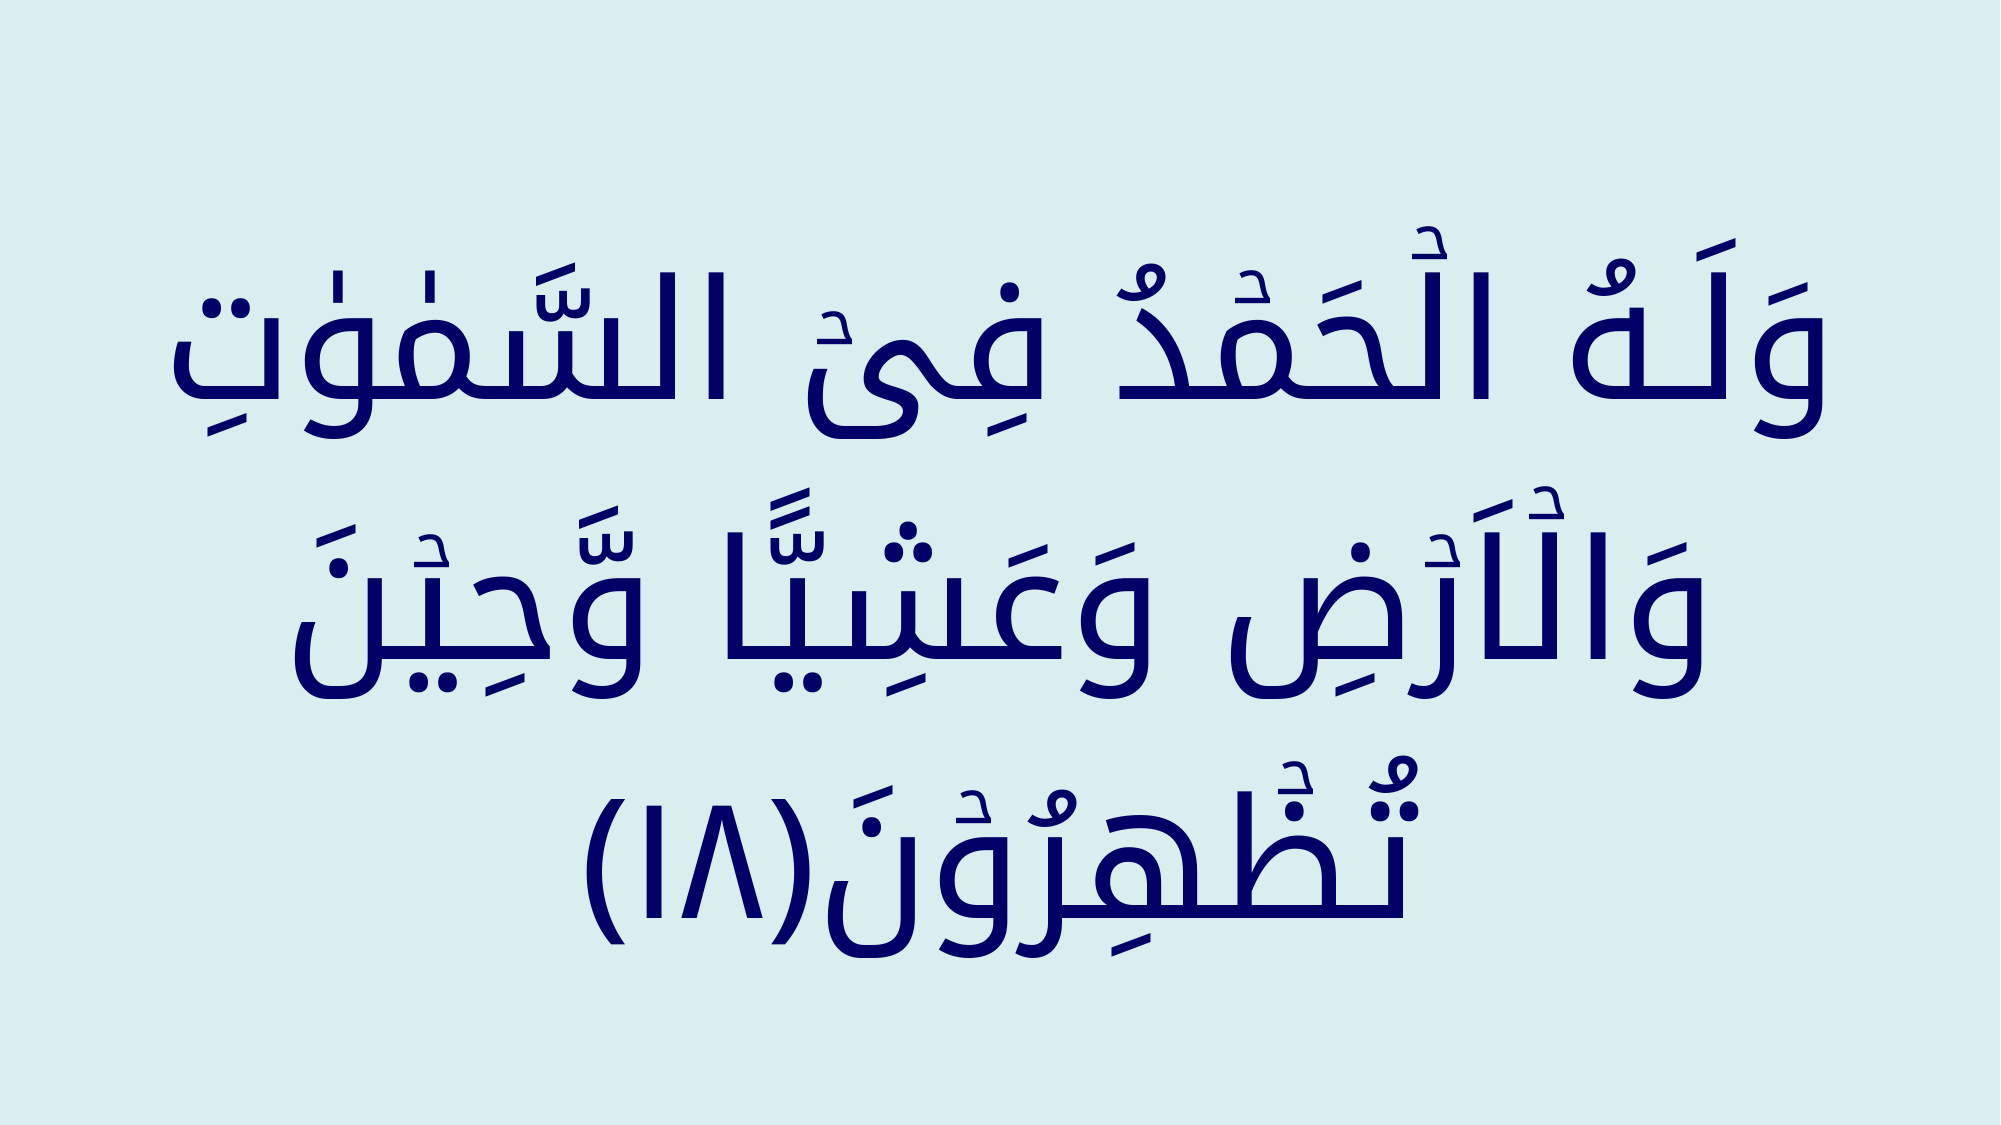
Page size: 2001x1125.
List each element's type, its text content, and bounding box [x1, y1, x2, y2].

list وَلَـهُ الۡحَمۡدُ فِىۡ السَّمٰوٰتِ وَالۡاَرۡضِ وَعَشِيًّا وَّحِيۡنَ تُظۡهِرُوۡنَ‏﴿﻿۱۸﻿﴾ [99, 90, 1900, 1035]
